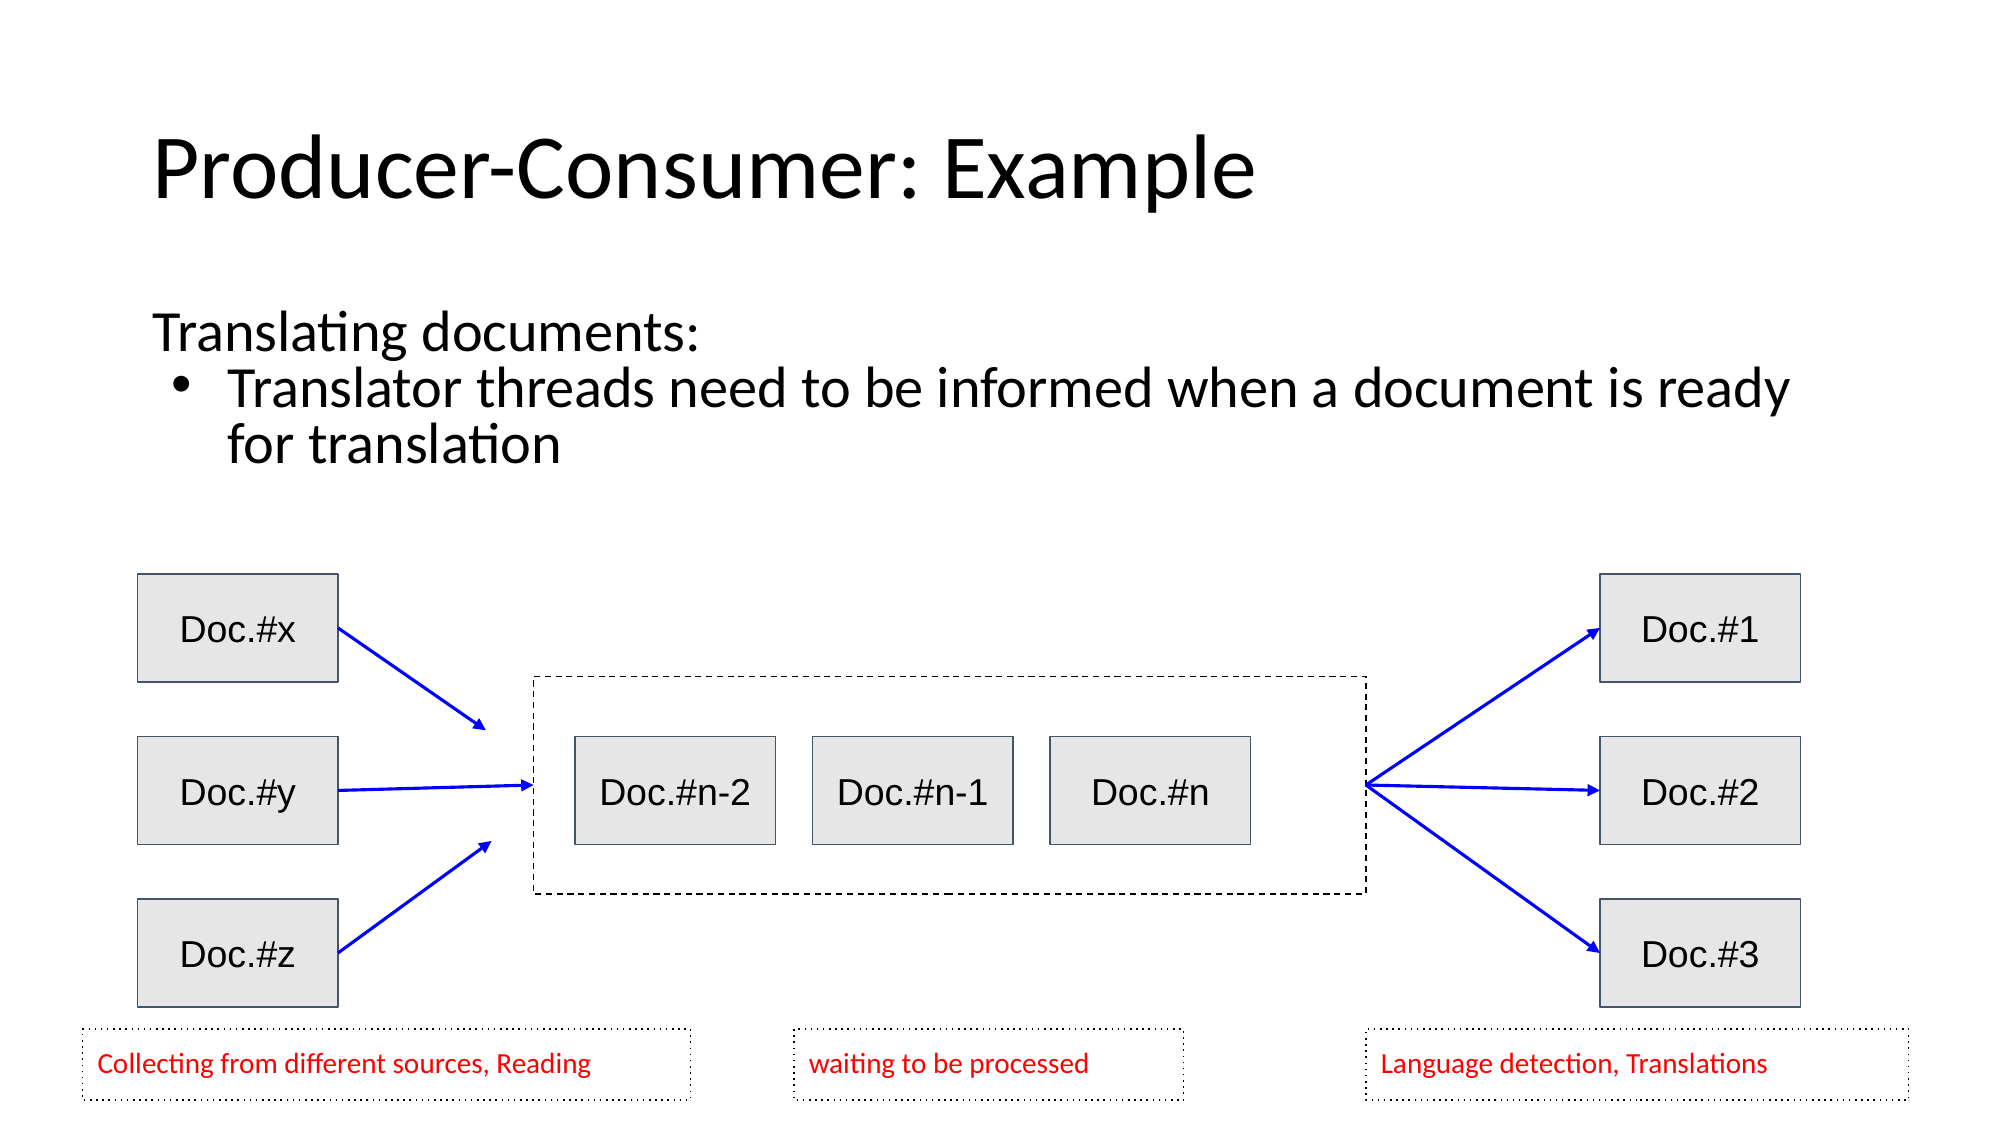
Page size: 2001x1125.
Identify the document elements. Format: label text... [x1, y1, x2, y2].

title Producer-Consumer: Example [137, 59, 1863, 278]
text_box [1365, 784, 1601, 954]
text_box Doc.#x [137, 573, 339, 682]
text_box Doc.#1 [1599, 573, 1801, 682]
text_box Collecting from different sources, Reading [82, 1029, 691, 1100]
text_box Doc.#y [137, 736, 339, 845]
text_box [337, 840, 492, 954]
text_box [337, 784, 534, 791]
text_box waiting to be processed [793, 1029, 1184, 1100]
text_box Doc.#3 [1599, 898, 1801, 1007]
list Translating documents: Translator threads need to be informed when a document is ready for translation [137, 299, 1863, 574]
text_box Language detection, Translations [1365, 1029, 1909, 1100]
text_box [1365, 627, 1601, 783]
text_box [533, 676, 1360, 894]
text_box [337, 627, 487, 731]
text_box Doc.#z [137, 898, 339, 1007]
text_box Doc.#2 [1605, 736, 1801, 845]
